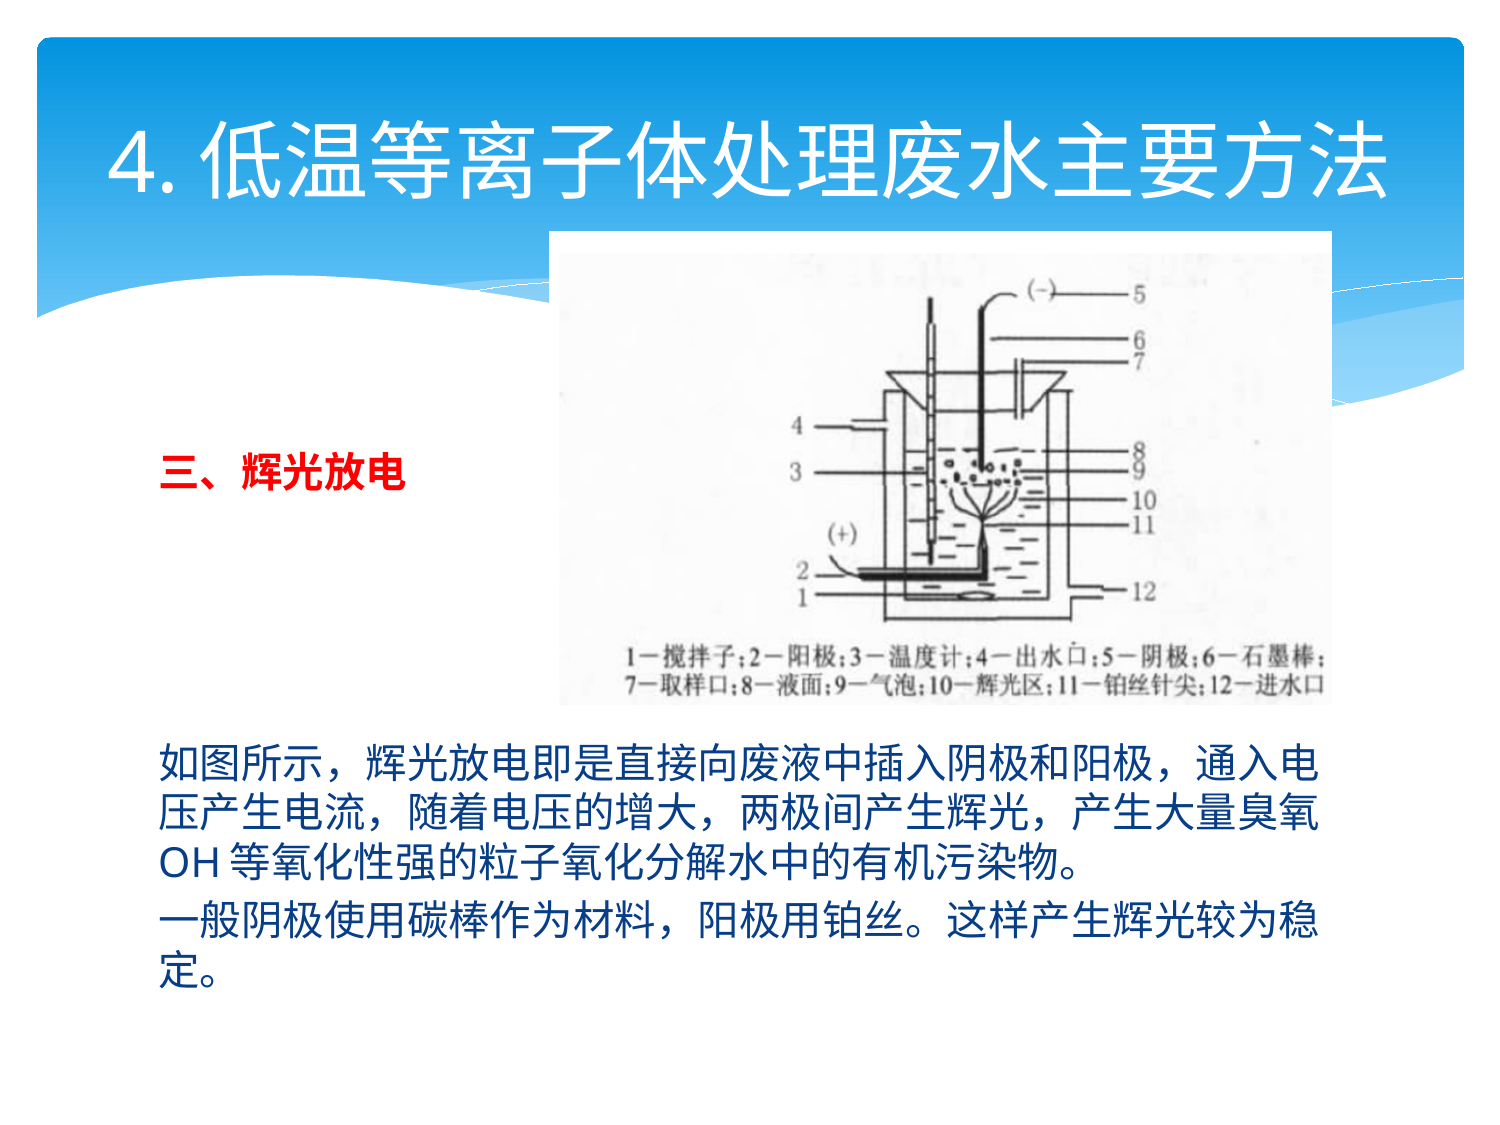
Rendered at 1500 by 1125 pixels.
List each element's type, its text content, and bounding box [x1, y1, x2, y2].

list 三、辉光放电 如图所示，辉光放电即是直接向废液中插入阴极和阳极，通入电压产生电流，随着电压的增大，两极间产生辉光，产生大量臭氧OH等氧化性强的粒子氧化分解水中的有机污染物。 一般阴极使用碳棒作为材料，阳极用铂丝。这样产生辉光较为稳定。 [143, 438, 1359, 1005]
title 4.低温等离子体处理废水主要方法 [75, 55, 1425, 261]
picture [548, 231, 1333, 705]
